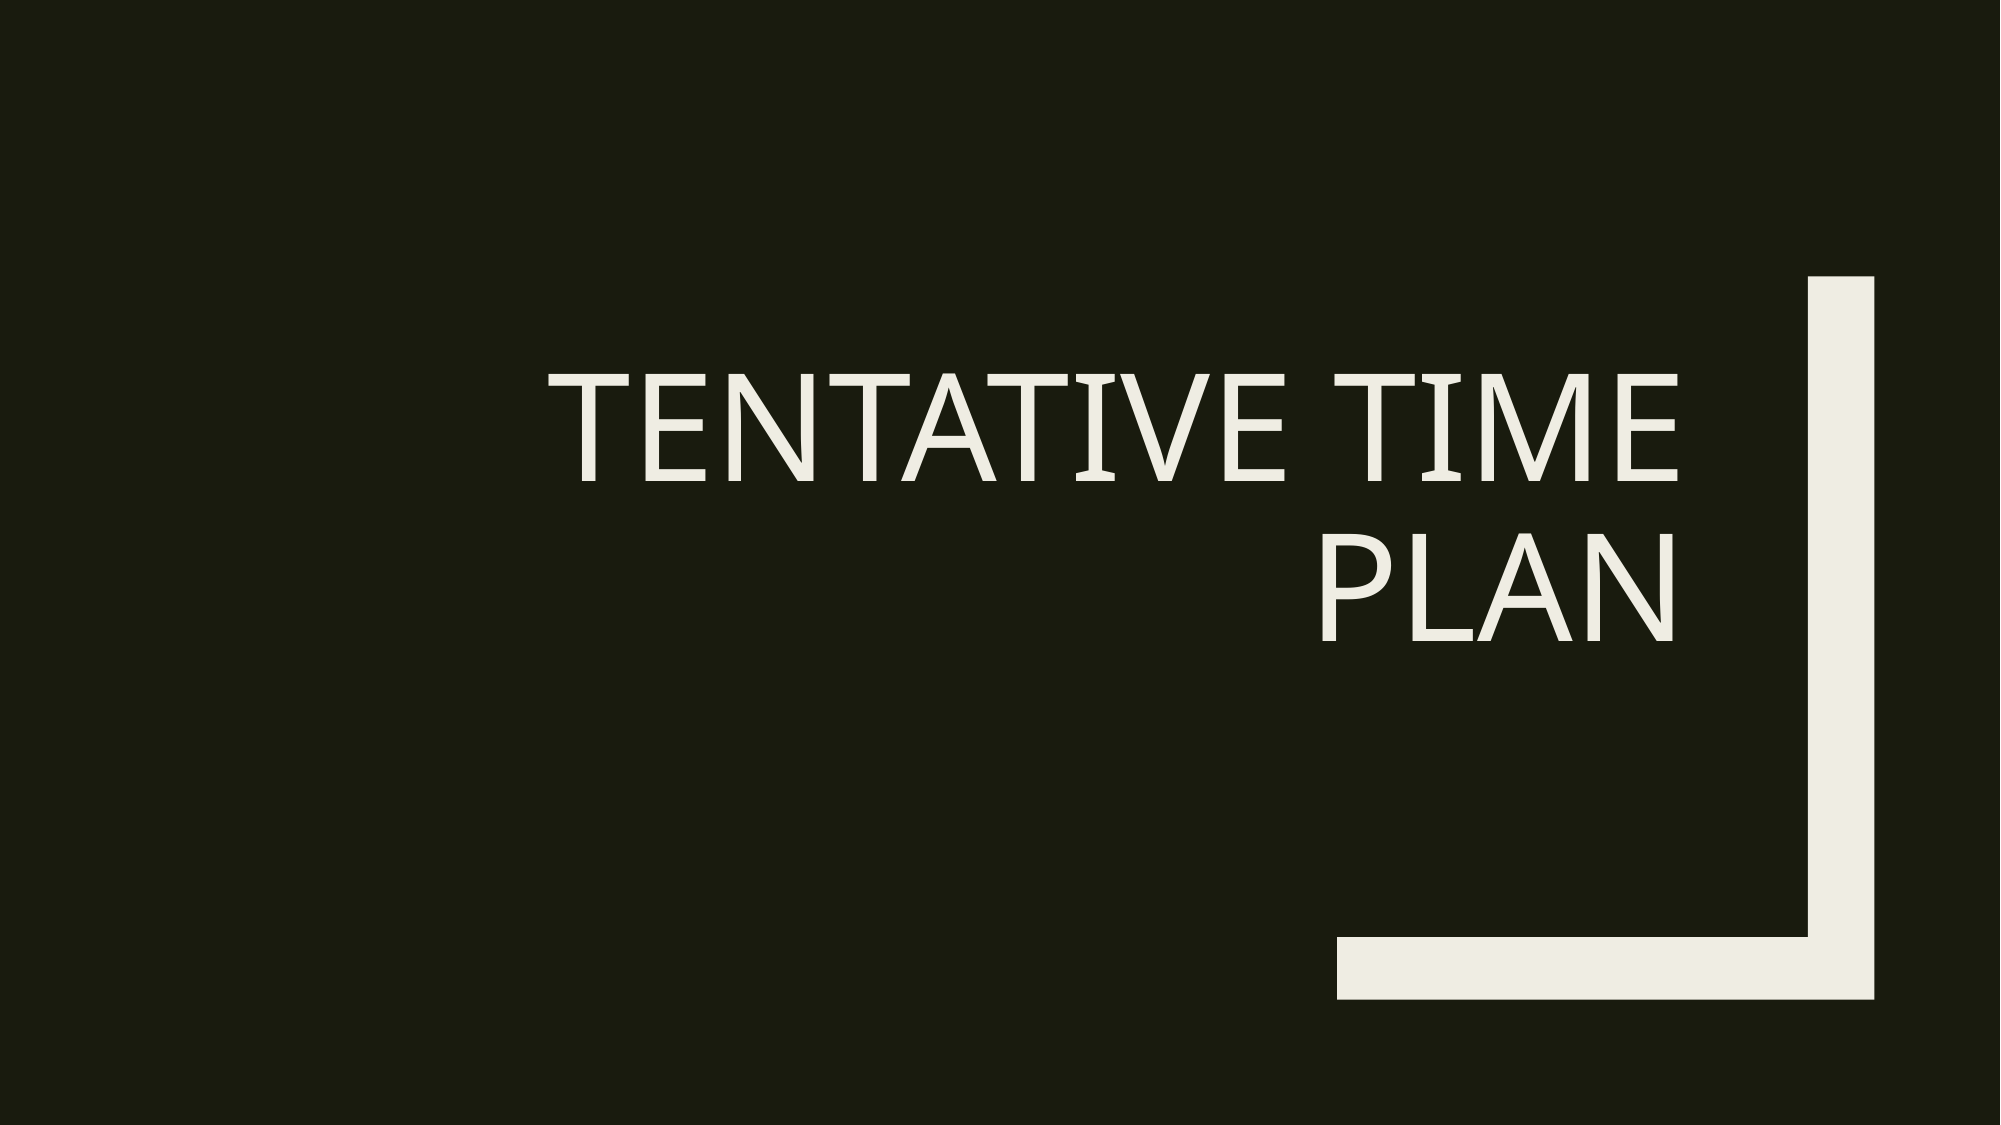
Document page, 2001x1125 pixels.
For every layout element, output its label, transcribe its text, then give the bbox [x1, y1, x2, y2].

title TENTATIVE TIME PLAN [125, 213, 1703, 682]
